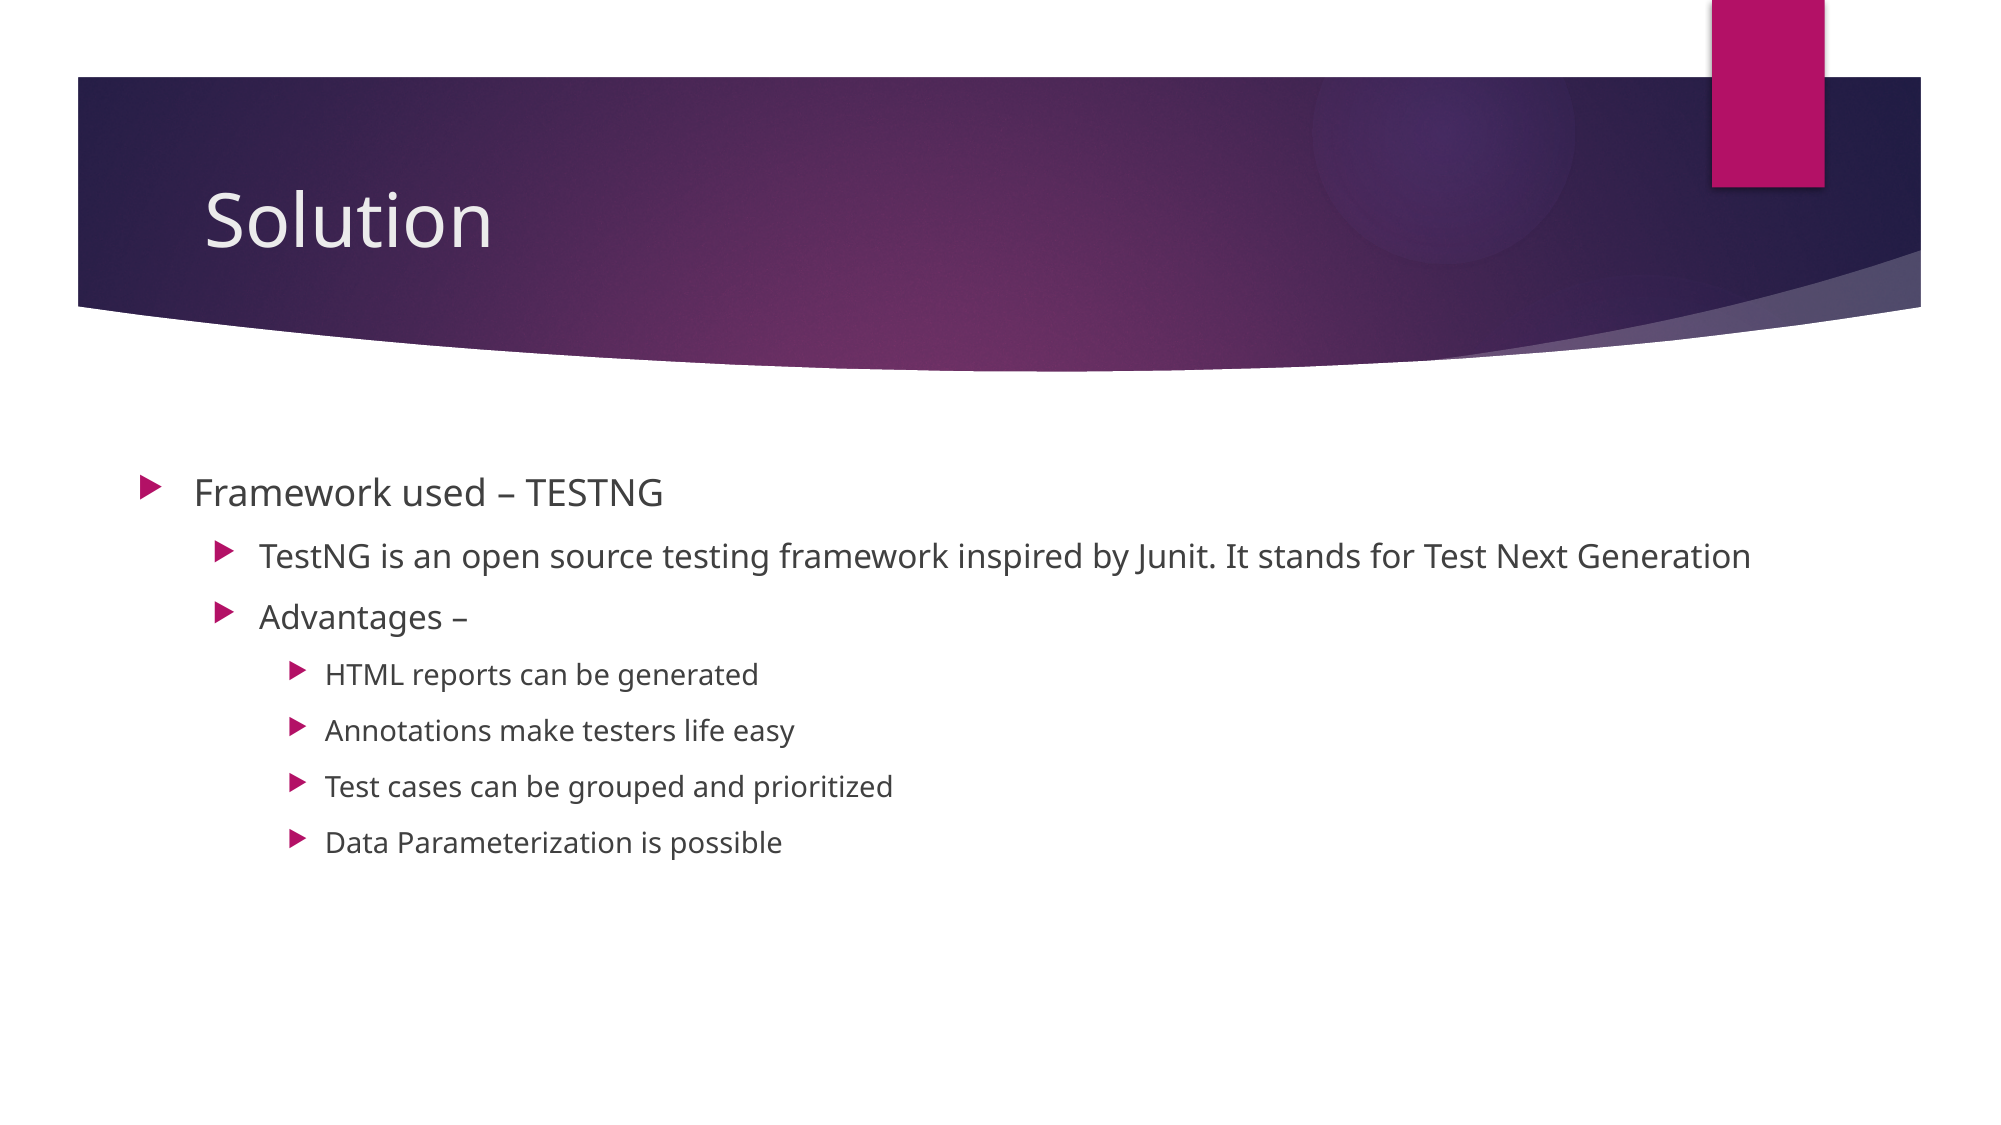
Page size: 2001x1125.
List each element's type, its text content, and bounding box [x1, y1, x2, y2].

list Framework used – TESTNG TestNG is an open source testing framework inspired by Junit. It stands for Test Next Generation Advantages – HTML reports can be generated Annotations make testers life easy Test cases can be grouped and prioritized Data Parameterization is possible [122, 461, 1915, 1083]
title Solution [189, 159, 1627, 276]
